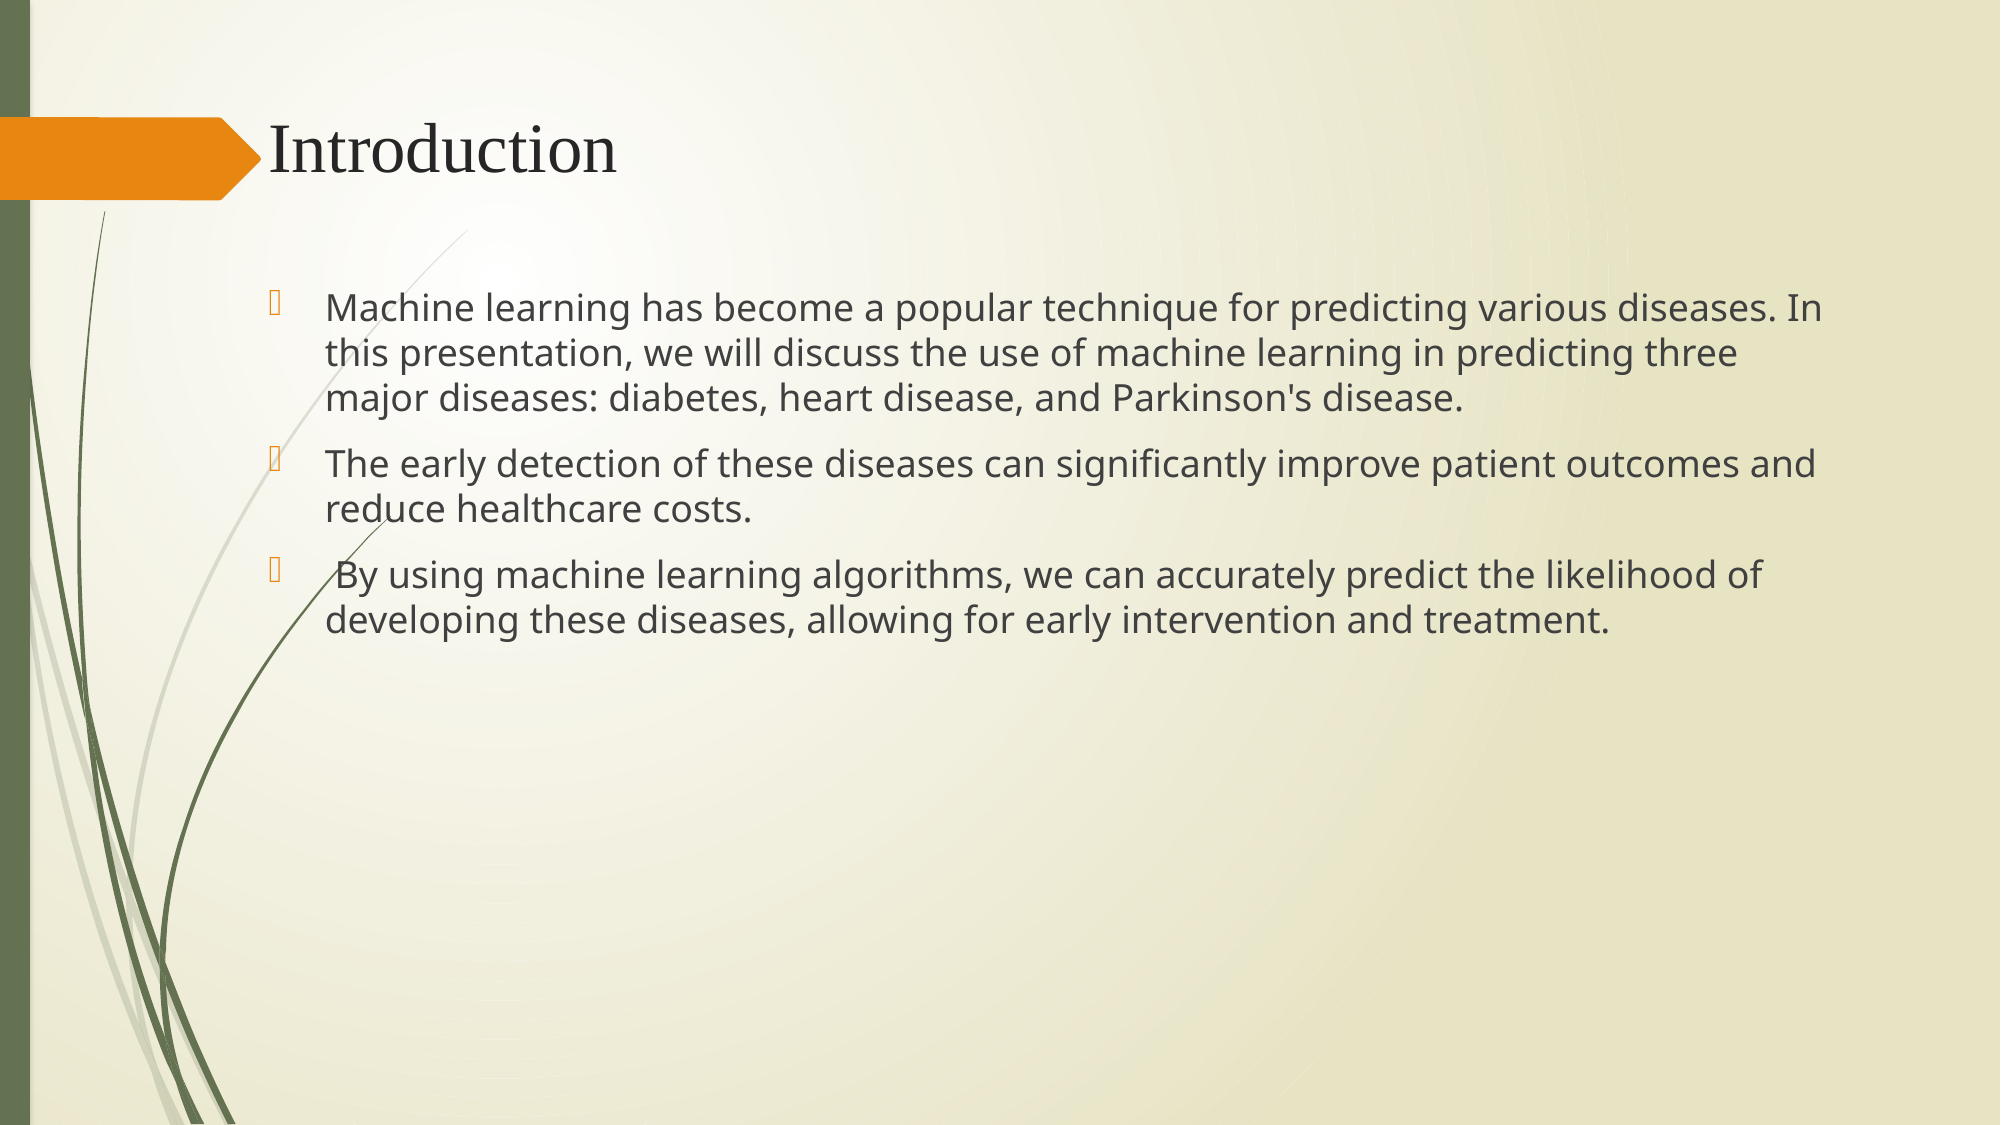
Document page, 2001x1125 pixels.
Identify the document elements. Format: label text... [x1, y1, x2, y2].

list Machine learning has become a popular technique for predicting various diseases. In this presentation, we will discuss the use of machine learning in predicting three major diseases: diabetes, heart disease, and Parkinson's disease. The early detection of these diseases can significantly improve patient outcomes and reduce healthcare costs. By using machine learning algorithms, we can accurately predict the likelihood of developing these diseases, allowing for early intervention and treatment. [253, 210, 1865, 997]
title Introduction [253, 94, 1716, 192]
